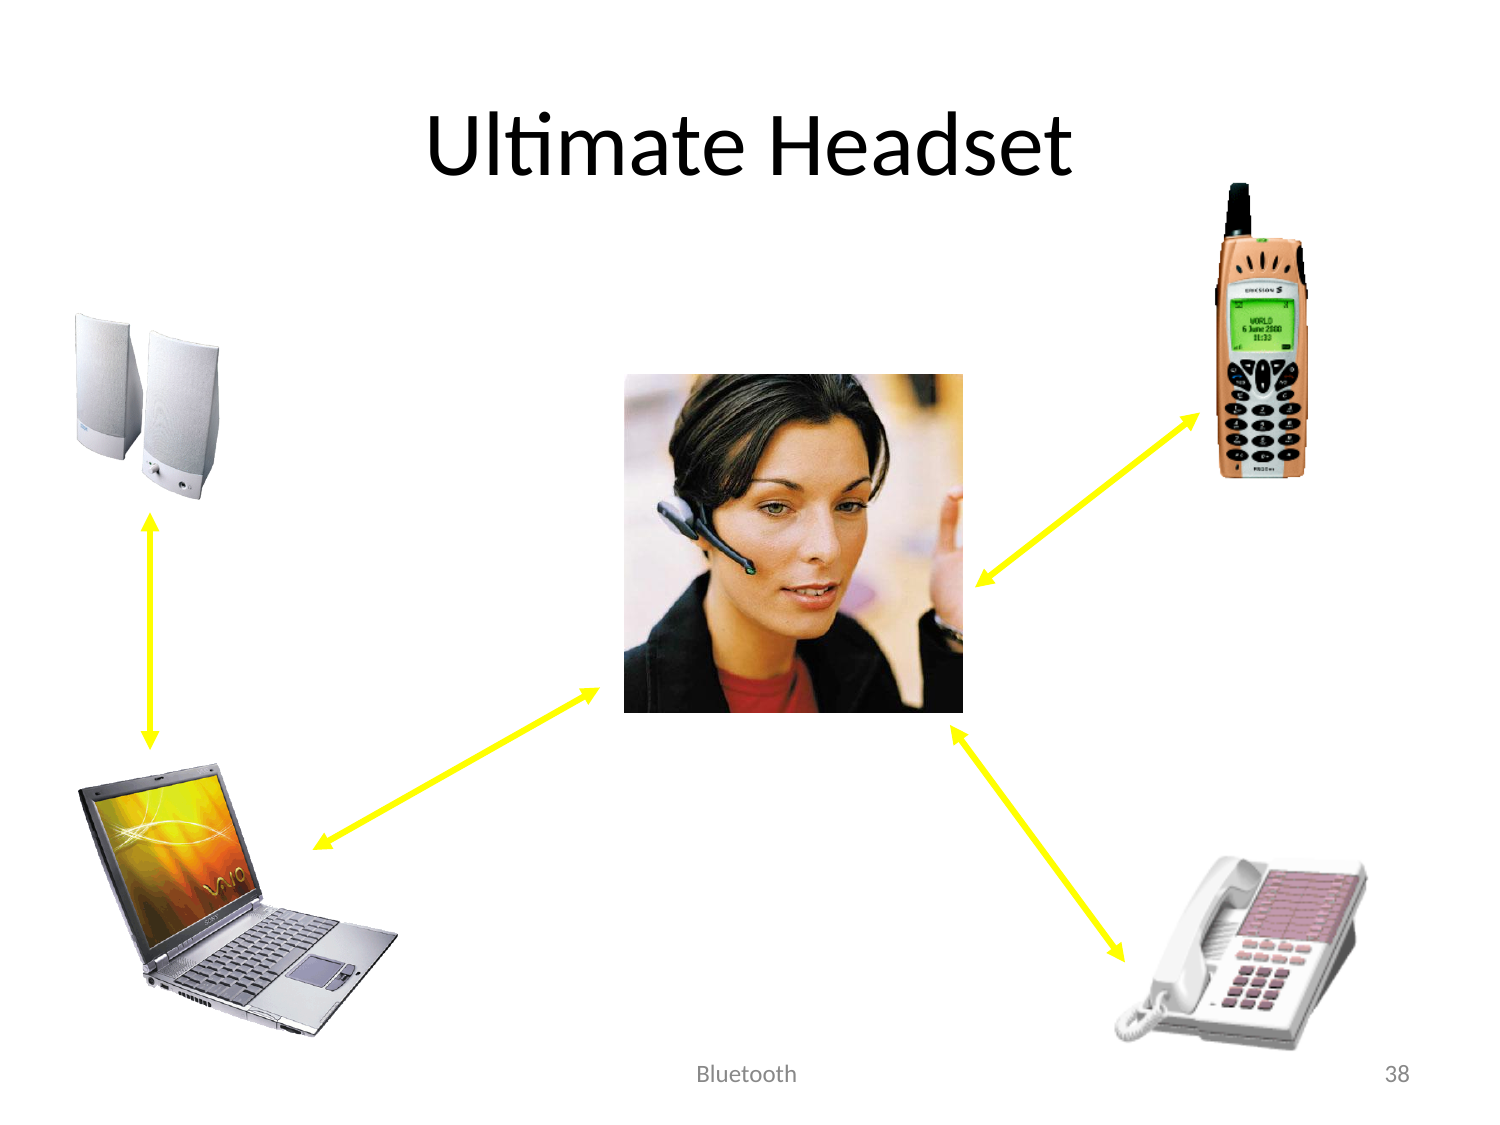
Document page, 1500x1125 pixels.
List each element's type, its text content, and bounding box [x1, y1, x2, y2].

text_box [949, 724, 1126, 963]
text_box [312, 687, 601, 851]
picture [1099, 849, 1382, 1057]
footer Bluetooth [512, 1042, 988, 1103]
slide_number ‹#› [1074, 1042, 1425, 1103]
picture [49, 762, 426, 1038]
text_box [974, 412, 1201, 588]
picture [1199, 174, 1327, 526]
title Ultimate Headset [75, 45, 1425, 233]
picture [74, 312, 221, 500]
picture [624, 374, 963, 713]
